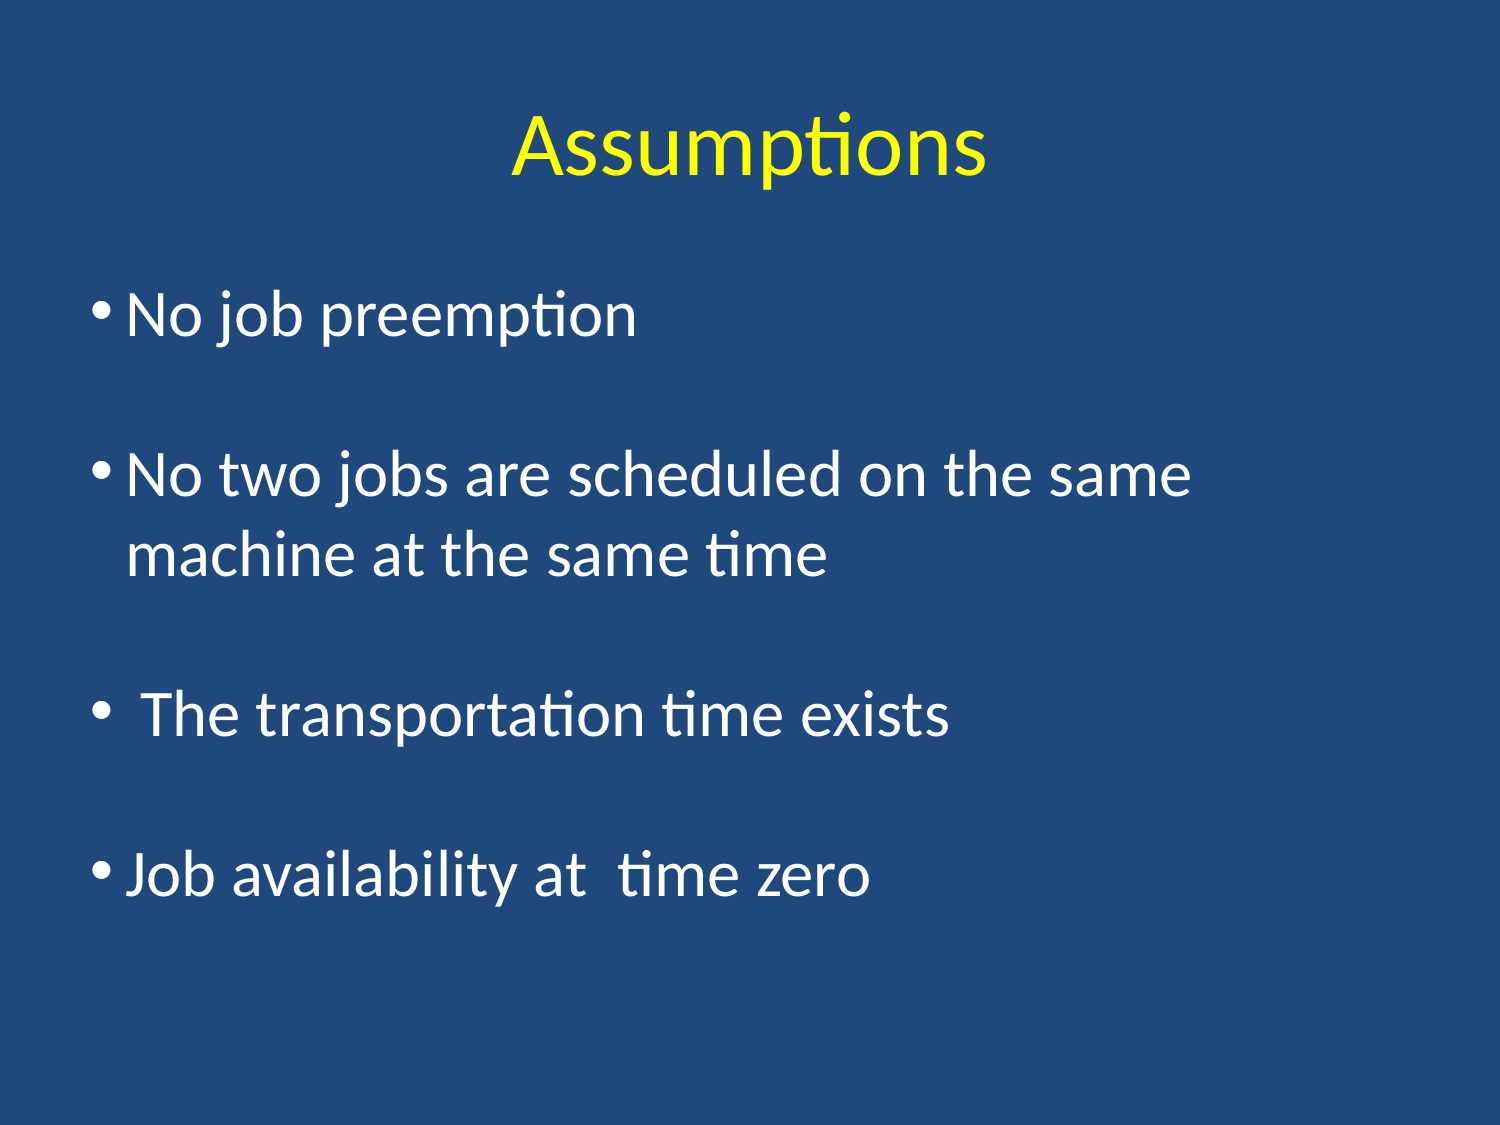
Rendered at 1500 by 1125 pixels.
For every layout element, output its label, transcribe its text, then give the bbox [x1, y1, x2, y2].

text_box No job preemption No two jobs are scheduled on the same machine at the same time The transportation time exists Job availability at time zero [75, 262, 1425, 1050]
text_box Assumptions [75, 45, 1425, 233]
